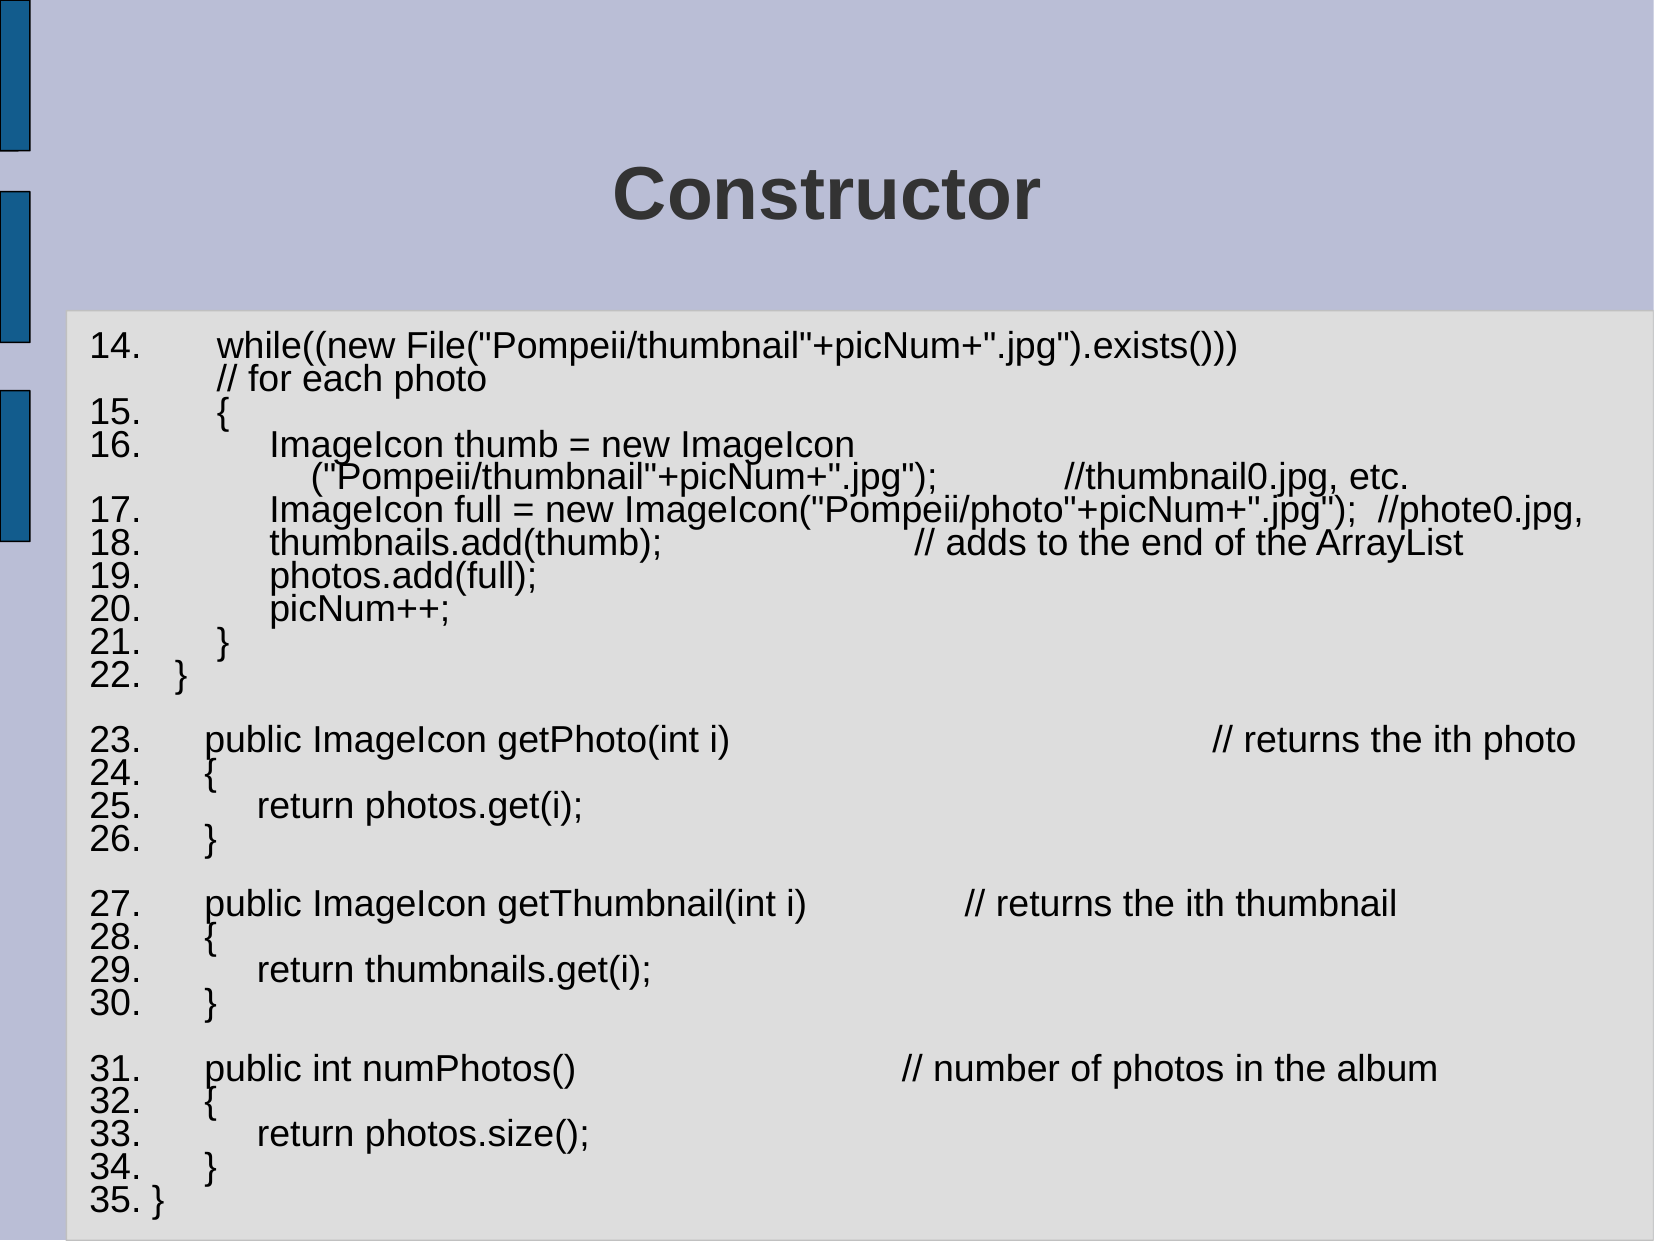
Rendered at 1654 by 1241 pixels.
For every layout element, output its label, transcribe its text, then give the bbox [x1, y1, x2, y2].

title Constructor [121, 90, 1534, 299]
list while((new File("Pompeii/thumbnail"+picNum+".jpg").exists())) // for each photo { ImageIcon thumb = new ImageIcon ("Pompeii/thumbnail"+picNum+".jpg"); //thumbnail0.jpg, etc. ImageIcon full = new ImageIcon("Pompeii/photo"+picNum+".jpg"); //phote0.jpg, thumbnails.add(thumb); // adds to the end of the ArrayList photos.add(full); picNum++; } } public ImageIcon getPhoto(int i) // returns the ith photo { return photos.get(i); } public ImageIcon getThumbnail(int i) // returns the ith thumbnail { return thumbnails.get(i); } public int numPhotos() // number of photos in the album { return photos.size(); } } [89, 332, 1615, 1221]
